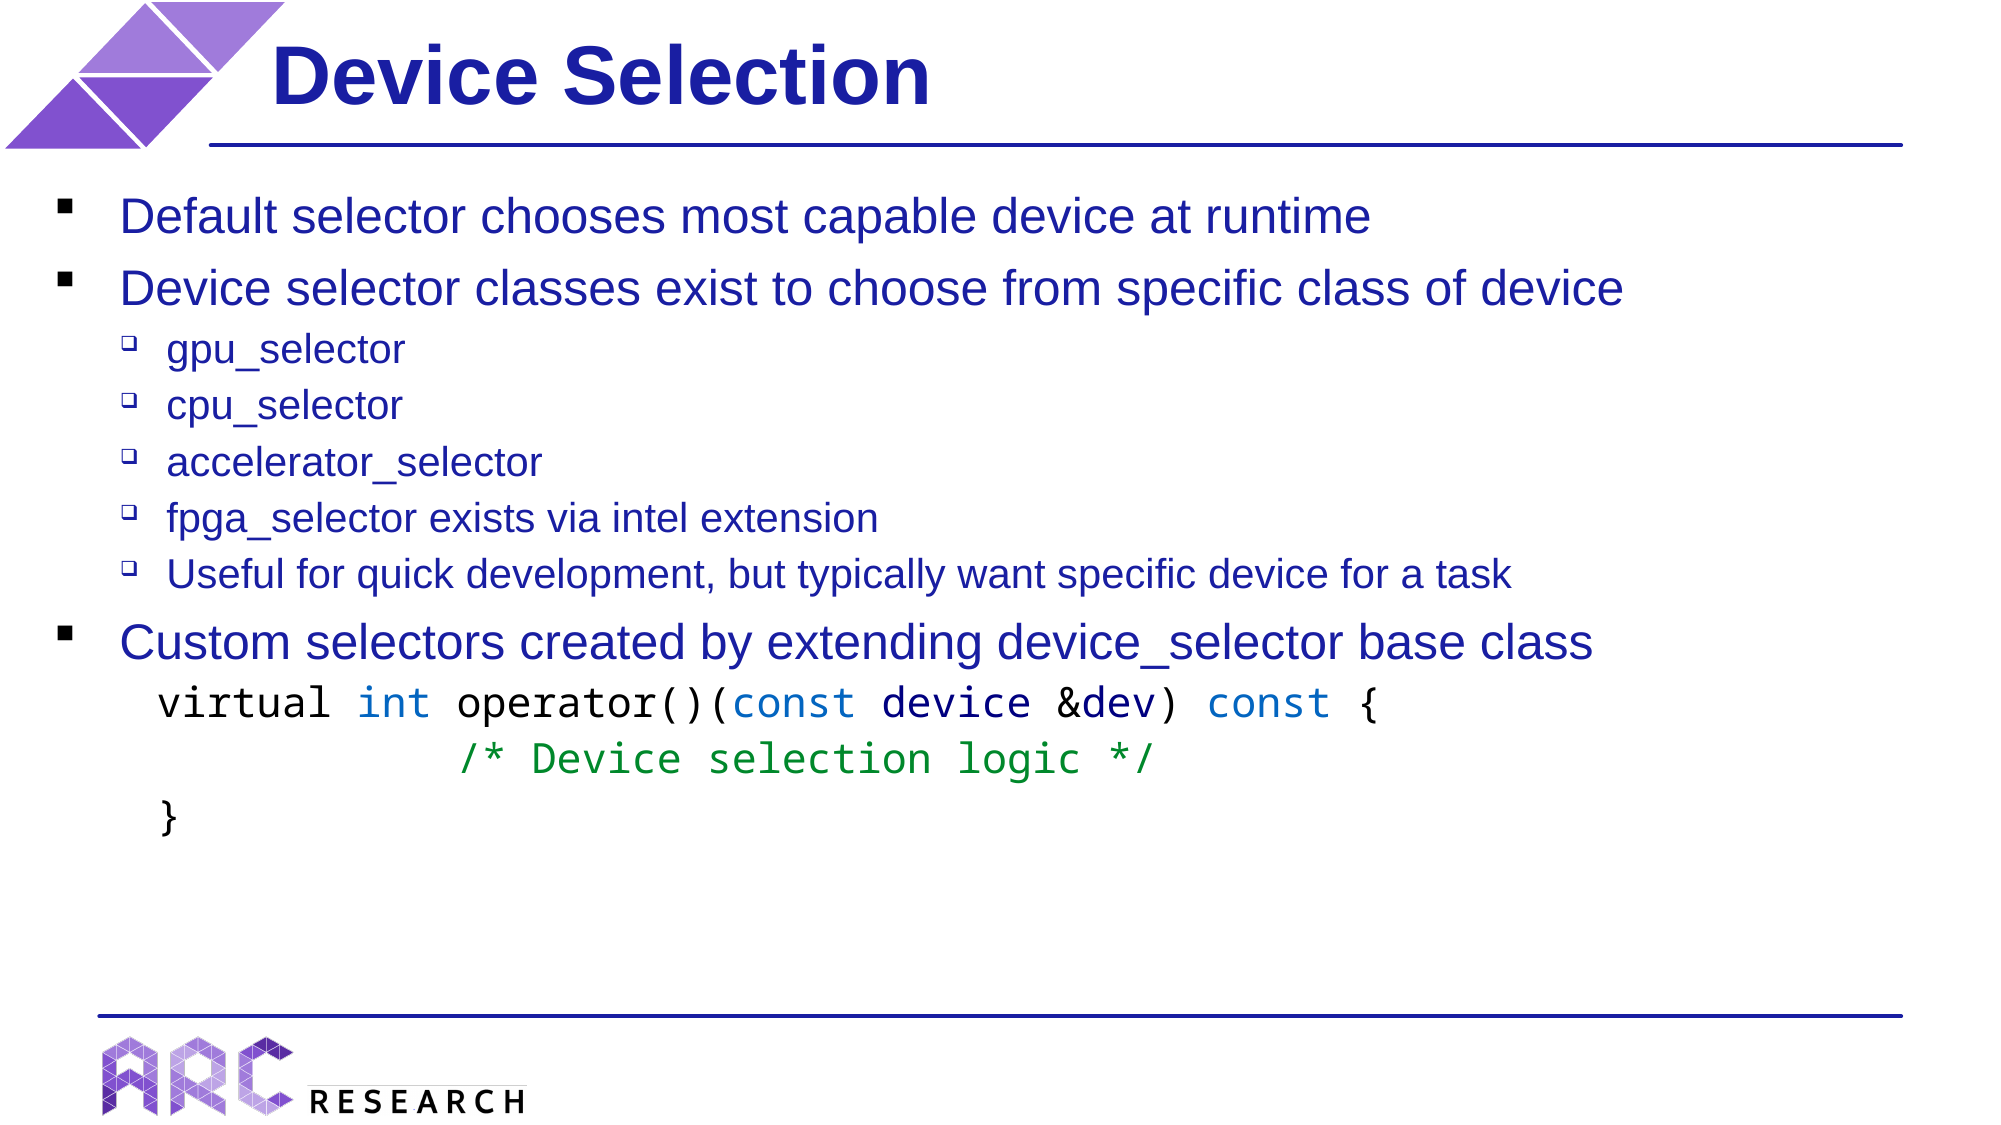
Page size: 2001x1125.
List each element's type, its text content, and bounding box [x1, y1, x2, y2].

text_box Default selector chooses most capable device at runtime Device selector classes exist to choose from specific class of device gpu_selector cpu_selector accelerator_selector fpga_selector exists via intel extension Useful for quick development, but typically want specific device for a task Custom selectors created by extending device_selector base class virtual int operator()(const device &dev) const { /* Device selection logic */ } [44, 183, 1957, 1017]
picture [99, 1036, 296, 1119]
text_box Device Selection [250, 0, 1795, 142]
picture [307, 1083, 527, 1116]
